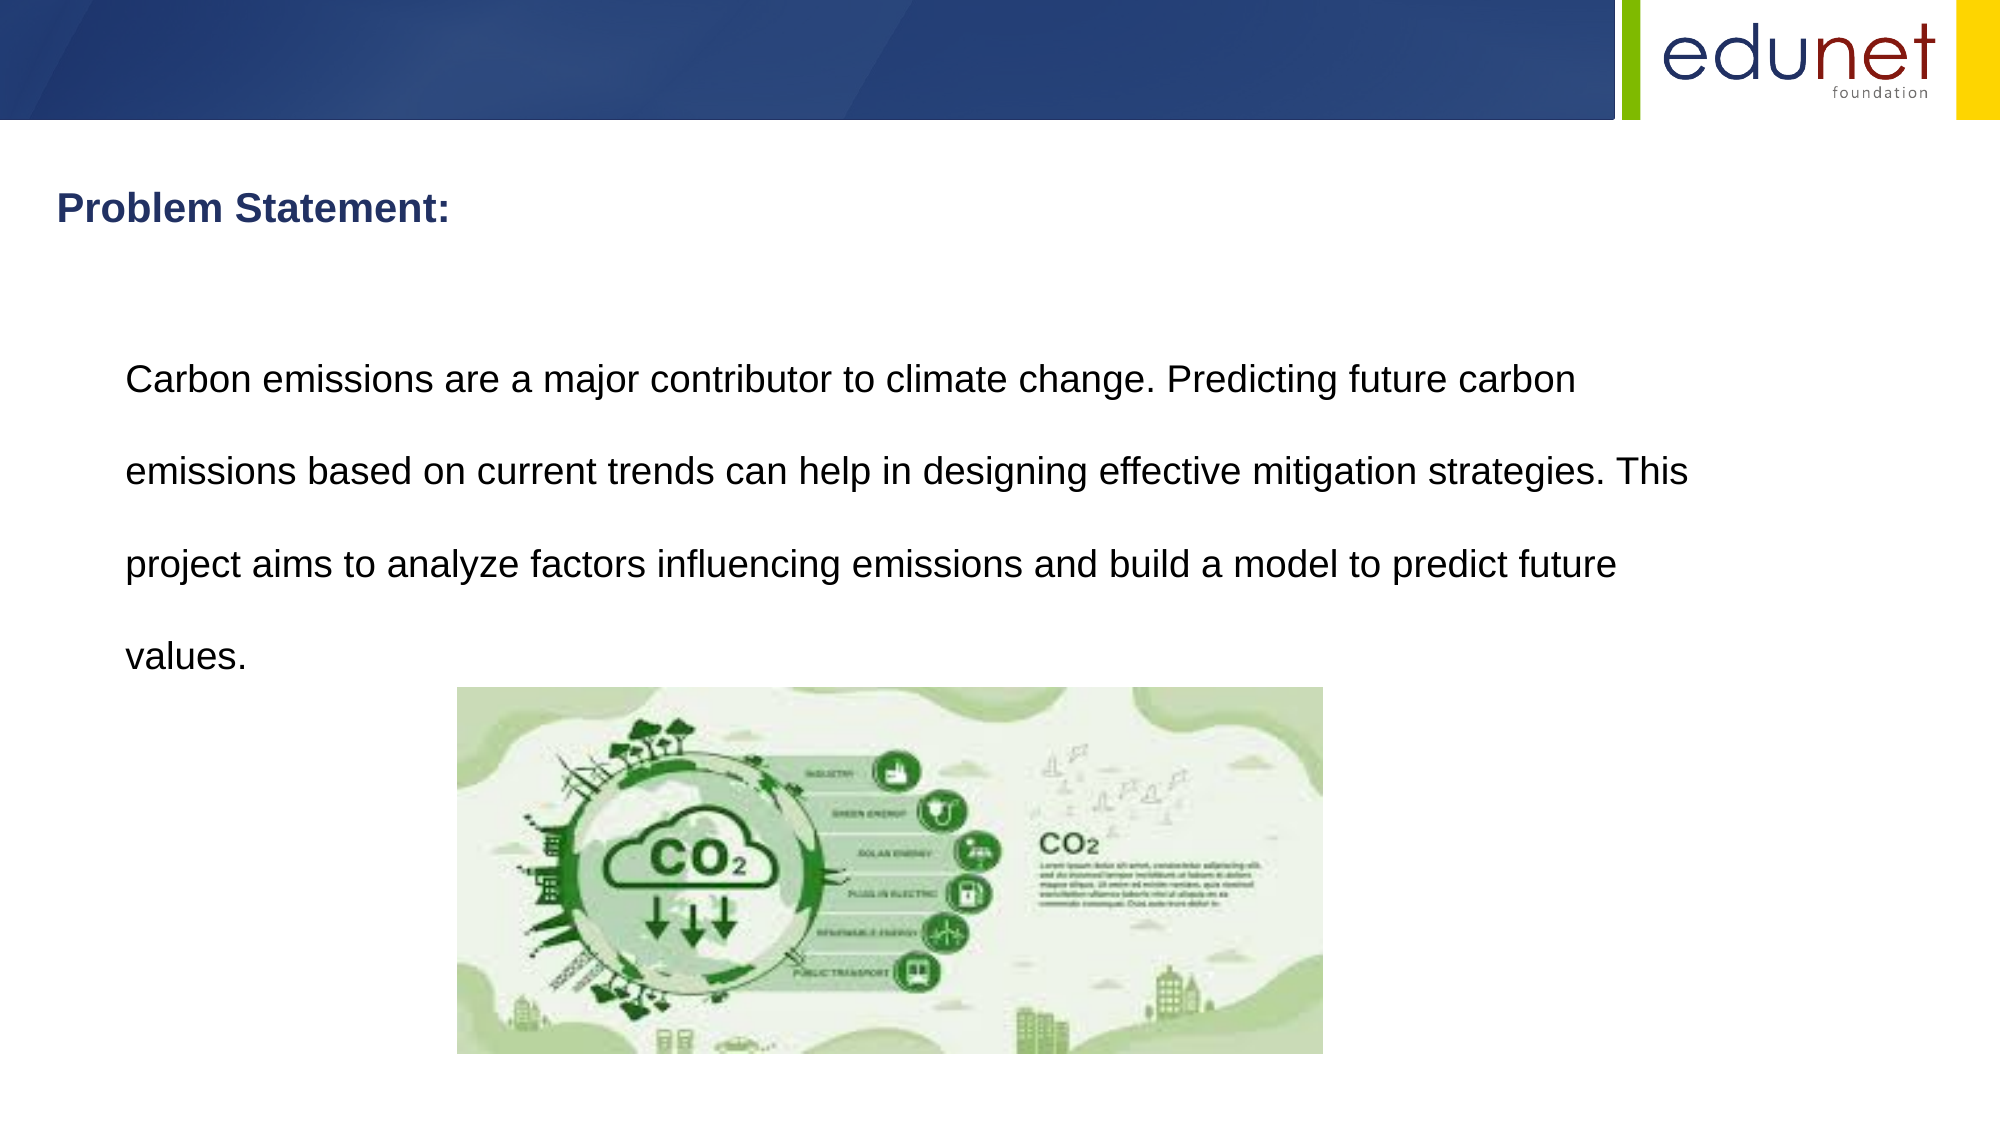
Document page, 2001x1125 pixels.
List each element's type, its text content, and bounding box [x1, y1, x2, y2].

picture [456, 687, 1323, 1054]
text_box Carbon emissions are a major contributor to climate change. Predicting future carbon emissions based on current trends can help in designing effective mitigation strategies. This project aims to analyze factors influencing emissions and build a model to predict future values. [110, 346, 1716, 685]
picture [1652, 12, 1948, 108]
text_box Problem Statement: [41, 172, 1043, 238]
